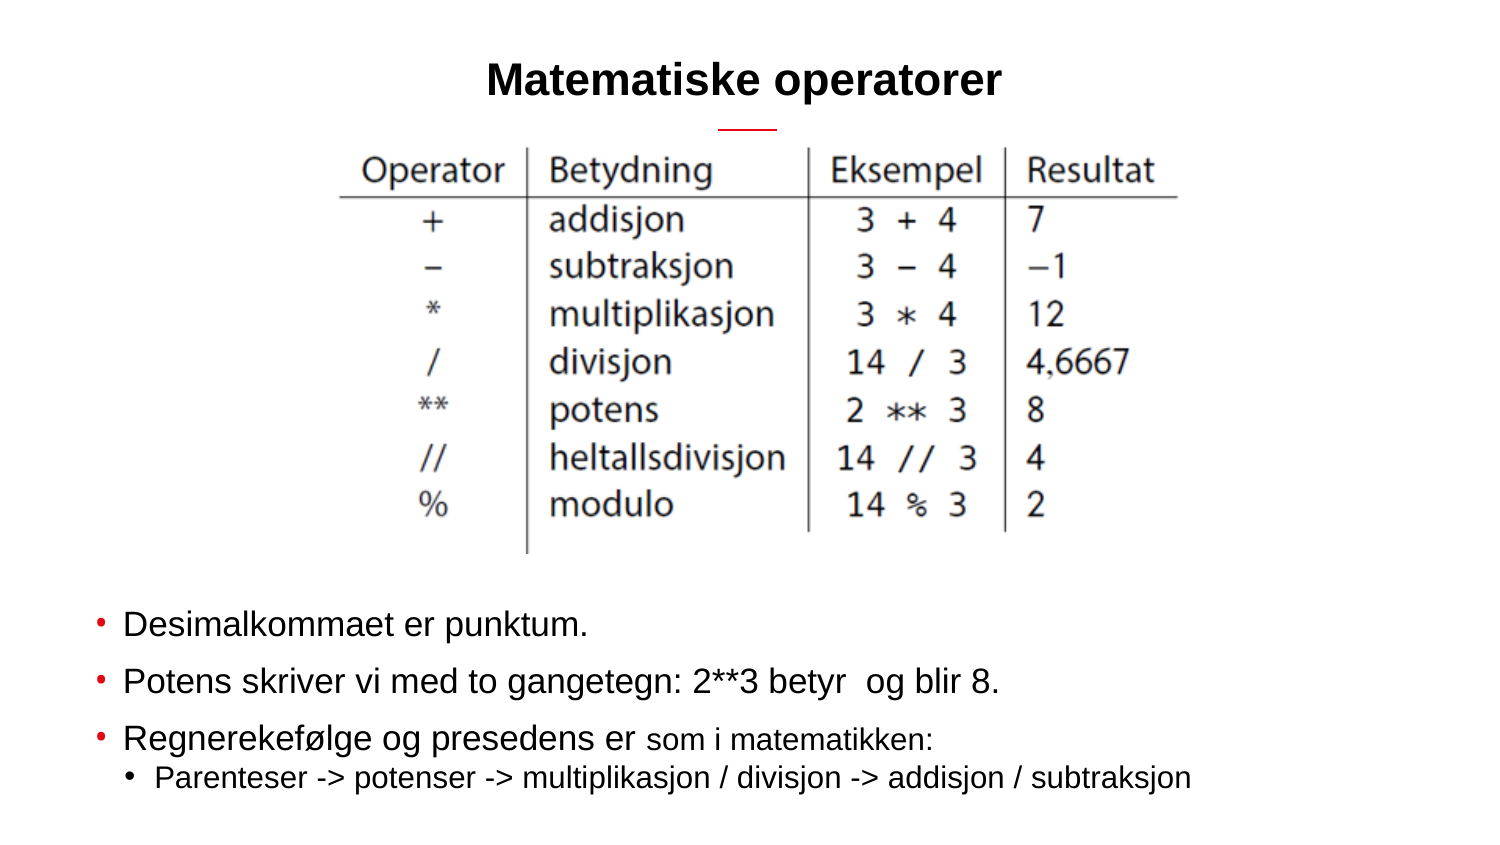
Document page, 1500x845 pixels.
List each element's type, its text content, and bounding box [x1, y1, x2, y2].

title Matematiske operatorer [94, 47, 1395, 107]
picture [320, 140, 1180, 554]
